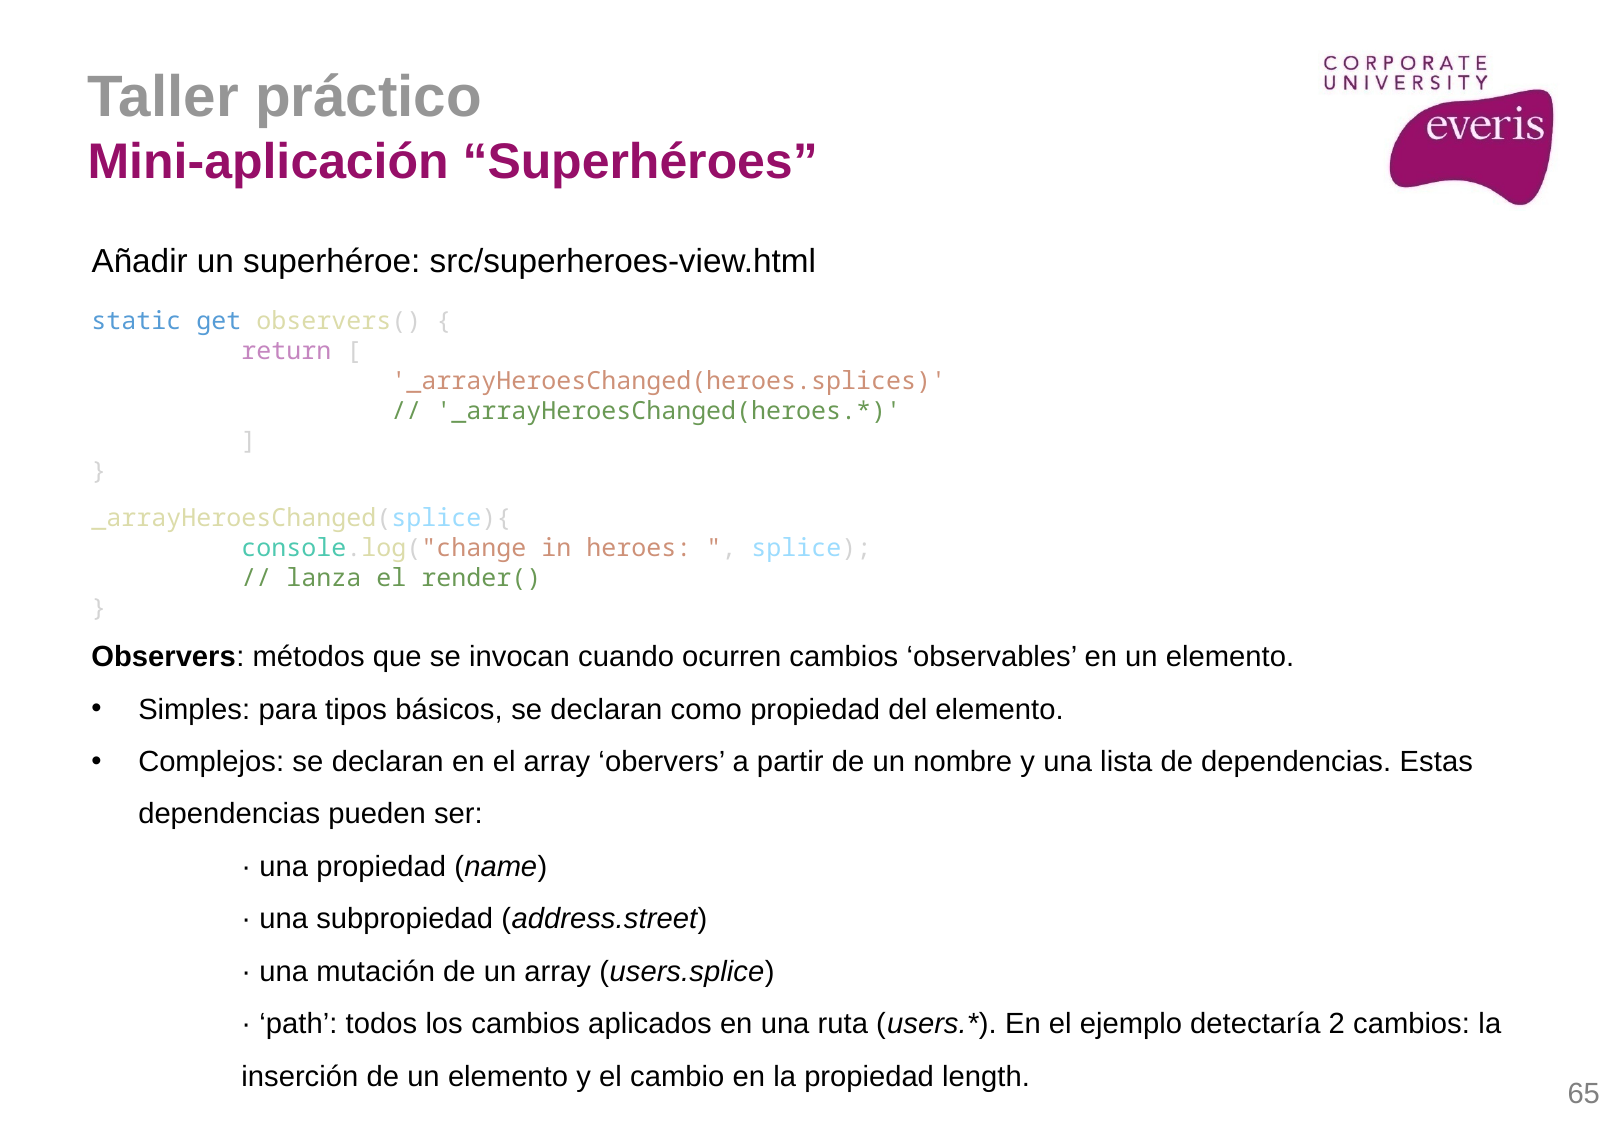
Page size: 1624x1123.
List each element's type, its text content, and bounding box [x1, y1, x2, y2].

text_box Añadir un superhéroe: src/superheroes-view.html [76, 231, 1550, 297]
text_box Taller práctico Mini-aplicación “Superhéroes” [87, 58, 1156, 203]
text_box _arrayHeroesChanged(splice){ console.log("change in heroes: ", splice); // lanza el render() } [76, 494, 889, 629]
picture [1307, 39, 1560, 211]
text_box Añadir un superhéroe: src/superheroes-view.html [76, 492, 1550, 612]
text_box static get observers() { return [ '_arrayHeroesChanged(heroes.splices)' // '_arrayHeroesChanged(heroes.*)' ] } [76, 297, 1599, 492]
text_box Observers: métodos que se invocan cuando ocurren cambios ‘observables’ en un elemento. Simples: para tipos básicos, se declaran como propiedad del elemento. Complejos: se declaran en el array ‘obervers’ a partir de un nombre y una lista de dependencias. Estas dependencias pueden ser: · una propiedad (name) · una subpropiedad (address.street) · una mutación de un array (users.splice) · ‘path’: todos los cambios aplicados en una ruta (users.*). En el ejemplo detectaría 2 cambios: la inserción de un elemento y el cambio en la propiedad length. [76, 612, 1570, 1100]
